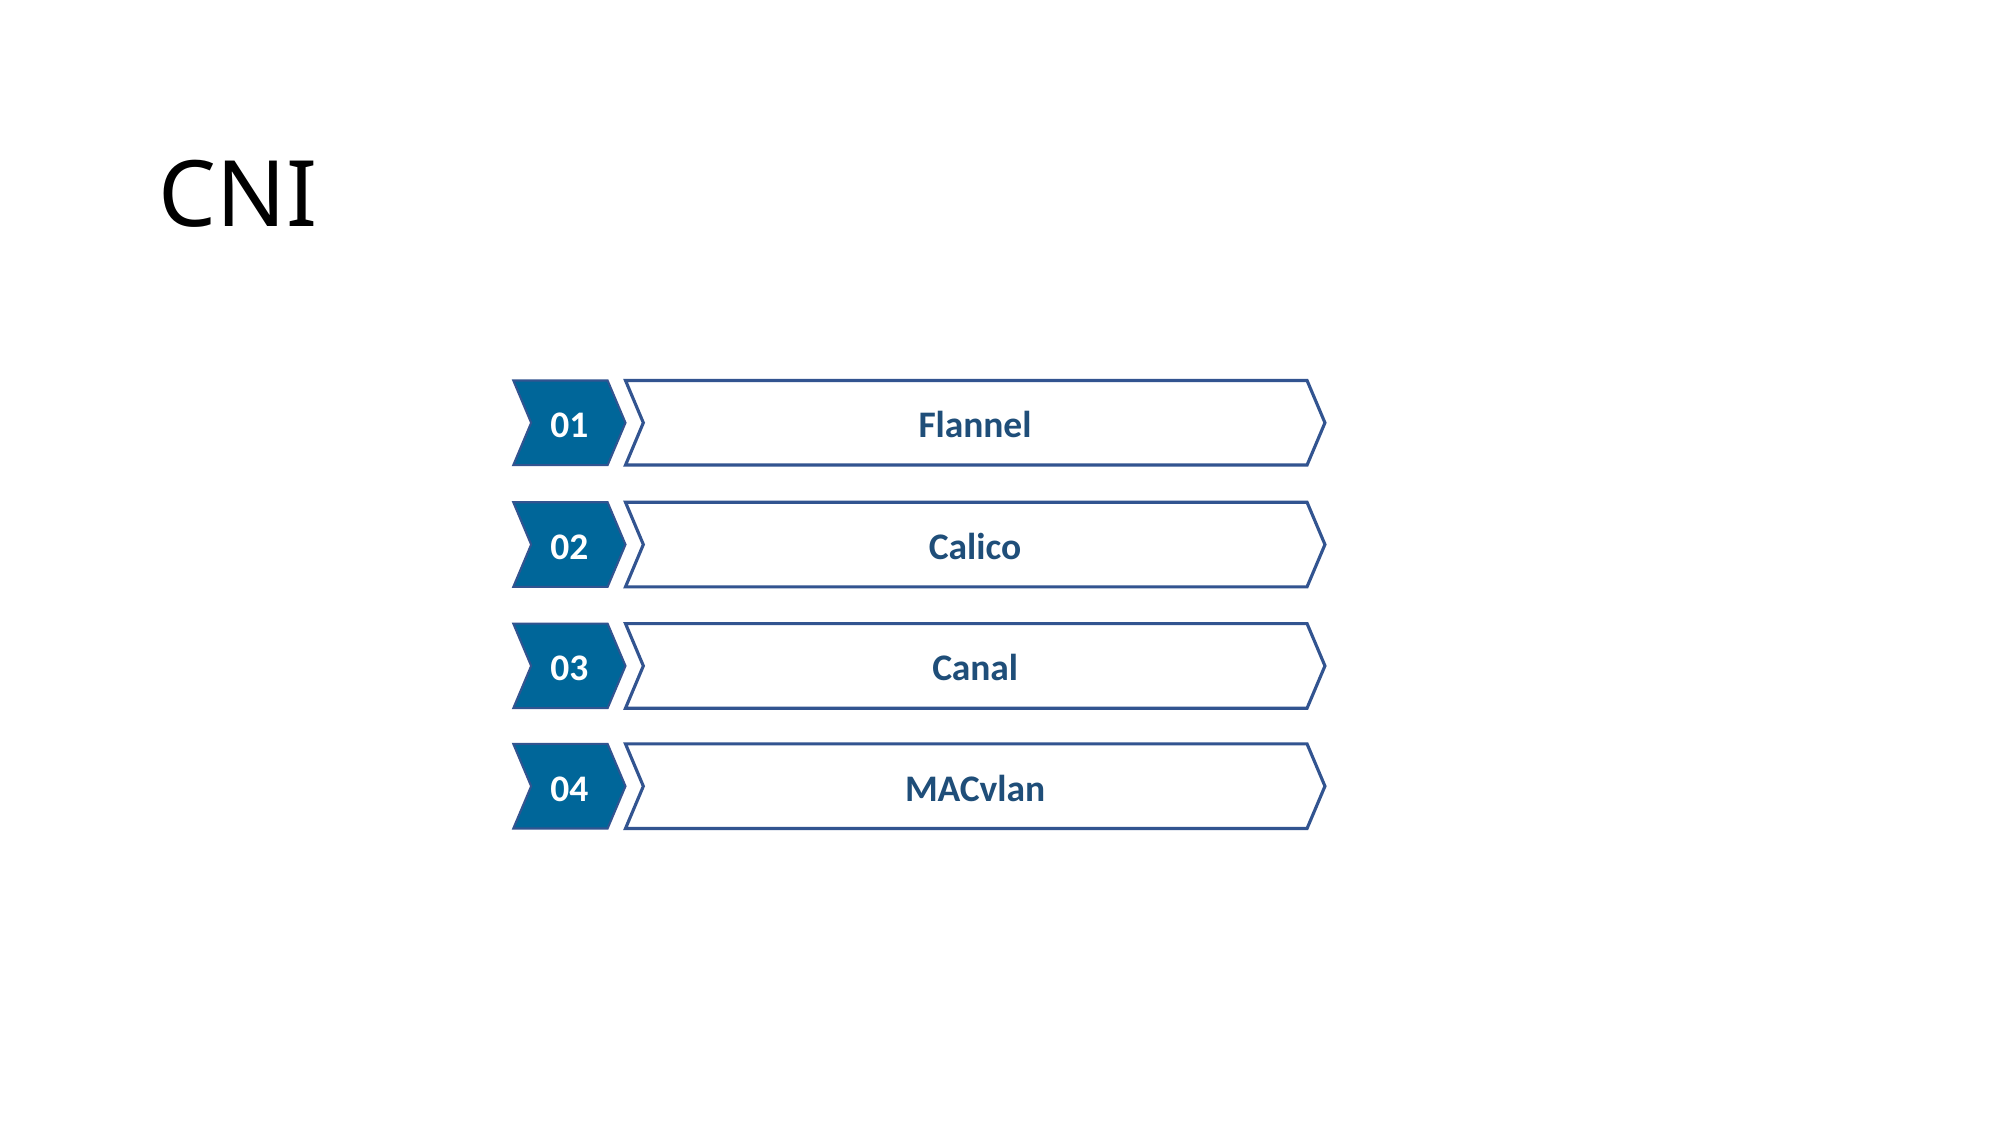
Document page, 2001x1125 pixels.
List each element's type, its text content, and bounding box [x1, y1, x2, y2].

text_box 02 [511, 501, 627, 588]
text_box Canal [623, 622, 1327, 710]
text_box 04 [511, 742, 627, 830]
text_box Flannel [623, 379, 1327, 467]
text_box 03 [511, 622, 627, 710]
text_box Calico [623, 501, 1327, 588]
text_box MACvlan [623, 742, 1327, 830]
text_box 01 [511, 379, 627, 467]
title CNI [143, 124, 1869, 270]
